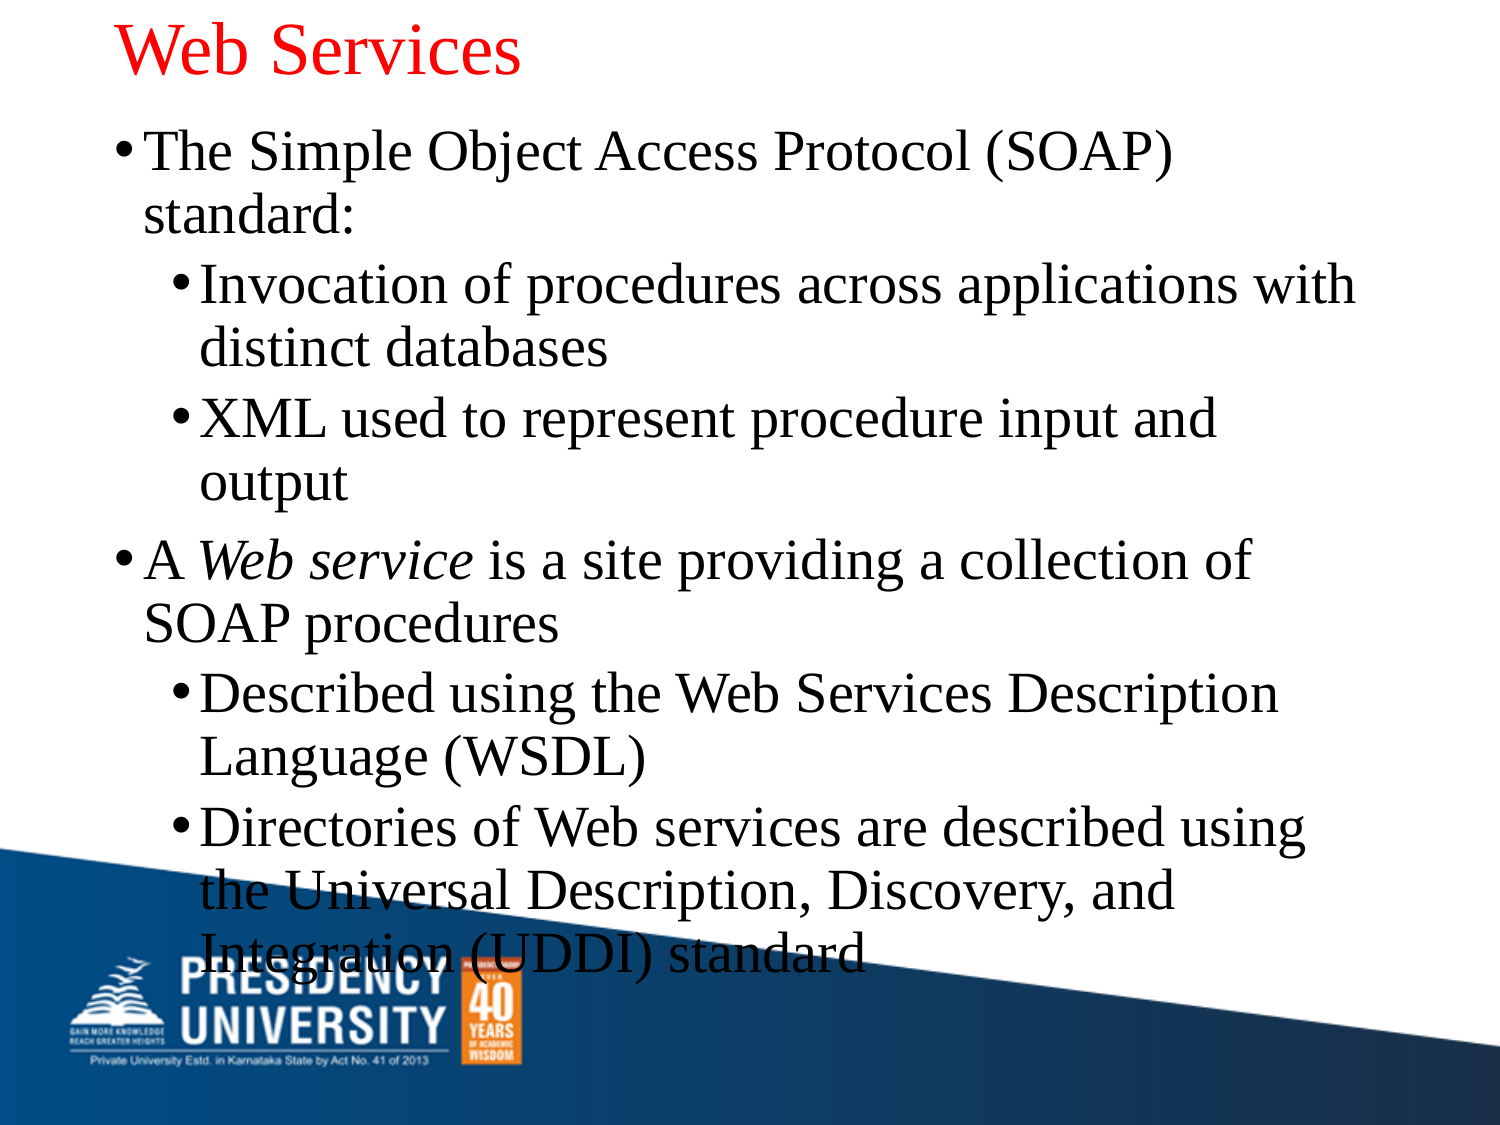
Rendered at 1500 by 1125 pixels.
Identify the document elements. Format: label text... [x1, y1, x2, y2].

picture [0, 845, 1500, 1125]
list The Simple Object Access Protocol (SOAP) standard: Invocation of procedures across applications with distinct databases XML used to represent procedure input and output A Web service is a site providing a collection of SOAP procedures Described using the Web Services Description Language (WSDL) Directories of Web services are described using the Universal Description, Discovery, and Integration (UDDI) standard [99, 112, 1394, 1000]
title Web Services [99, 0, 1394, 100]
